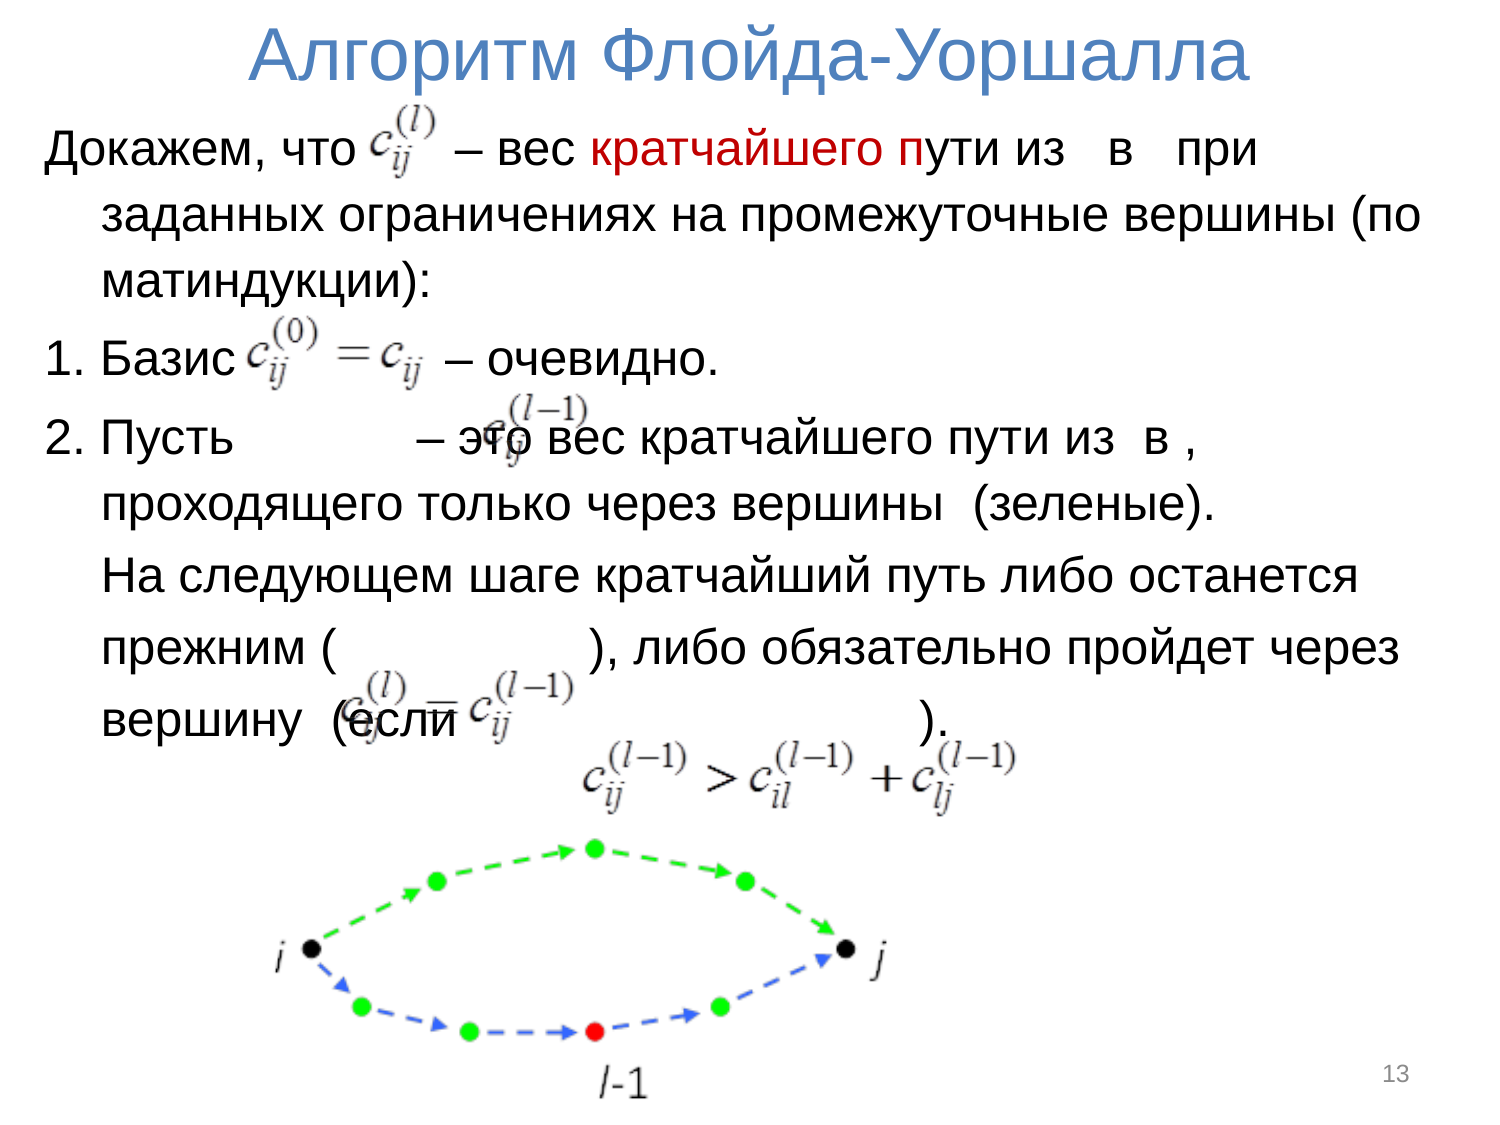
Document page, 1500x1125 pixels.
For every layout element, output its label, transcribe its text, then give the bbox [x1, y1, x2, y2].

picture [253, 837, 931, 1118]
picture [478, 385, 597, 478]
picture [365, 97, 444, 189]
picture [336, 663, 1026, 825]
title Алгоритм Флойда-Уоршалла [0, 0, 1500, 102]
picture [241, 308, 434, 401]
slide_number 13 [1074, 1042, 1425, 1103]
